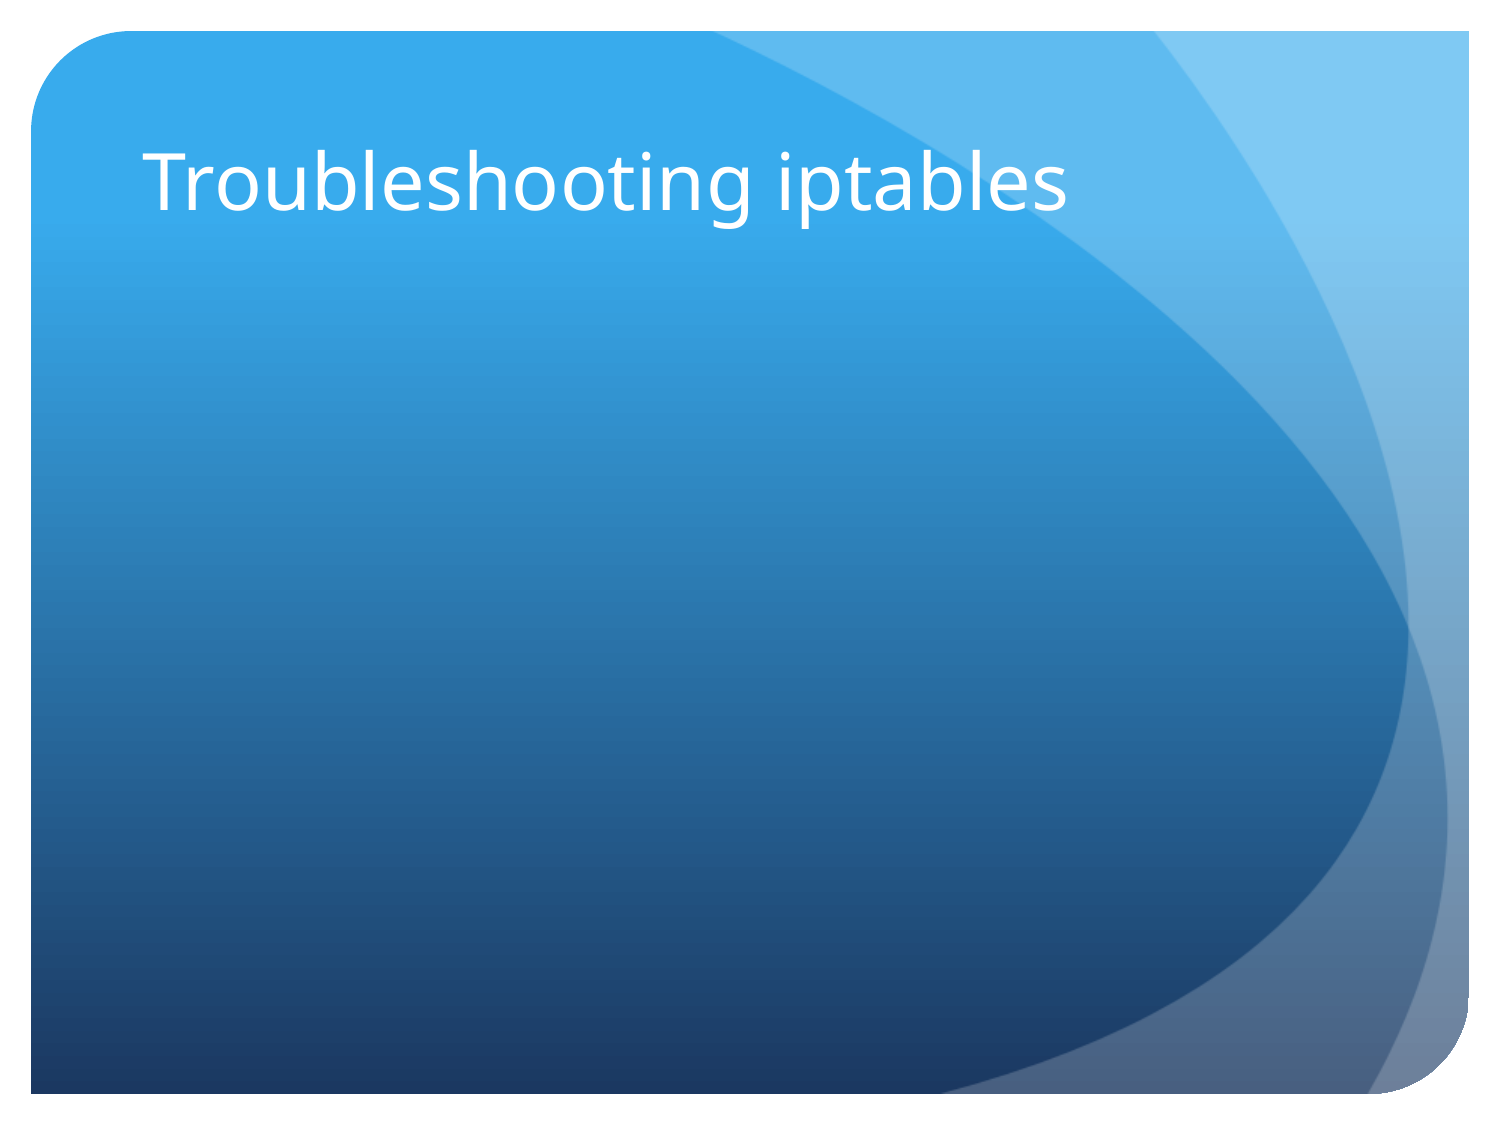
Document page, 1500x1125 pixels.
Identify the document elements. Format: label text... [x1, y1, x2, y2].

title Troubleshooting iptables [127, 62, 1372, 234]
picture [24, 30, 1473, 1094]
